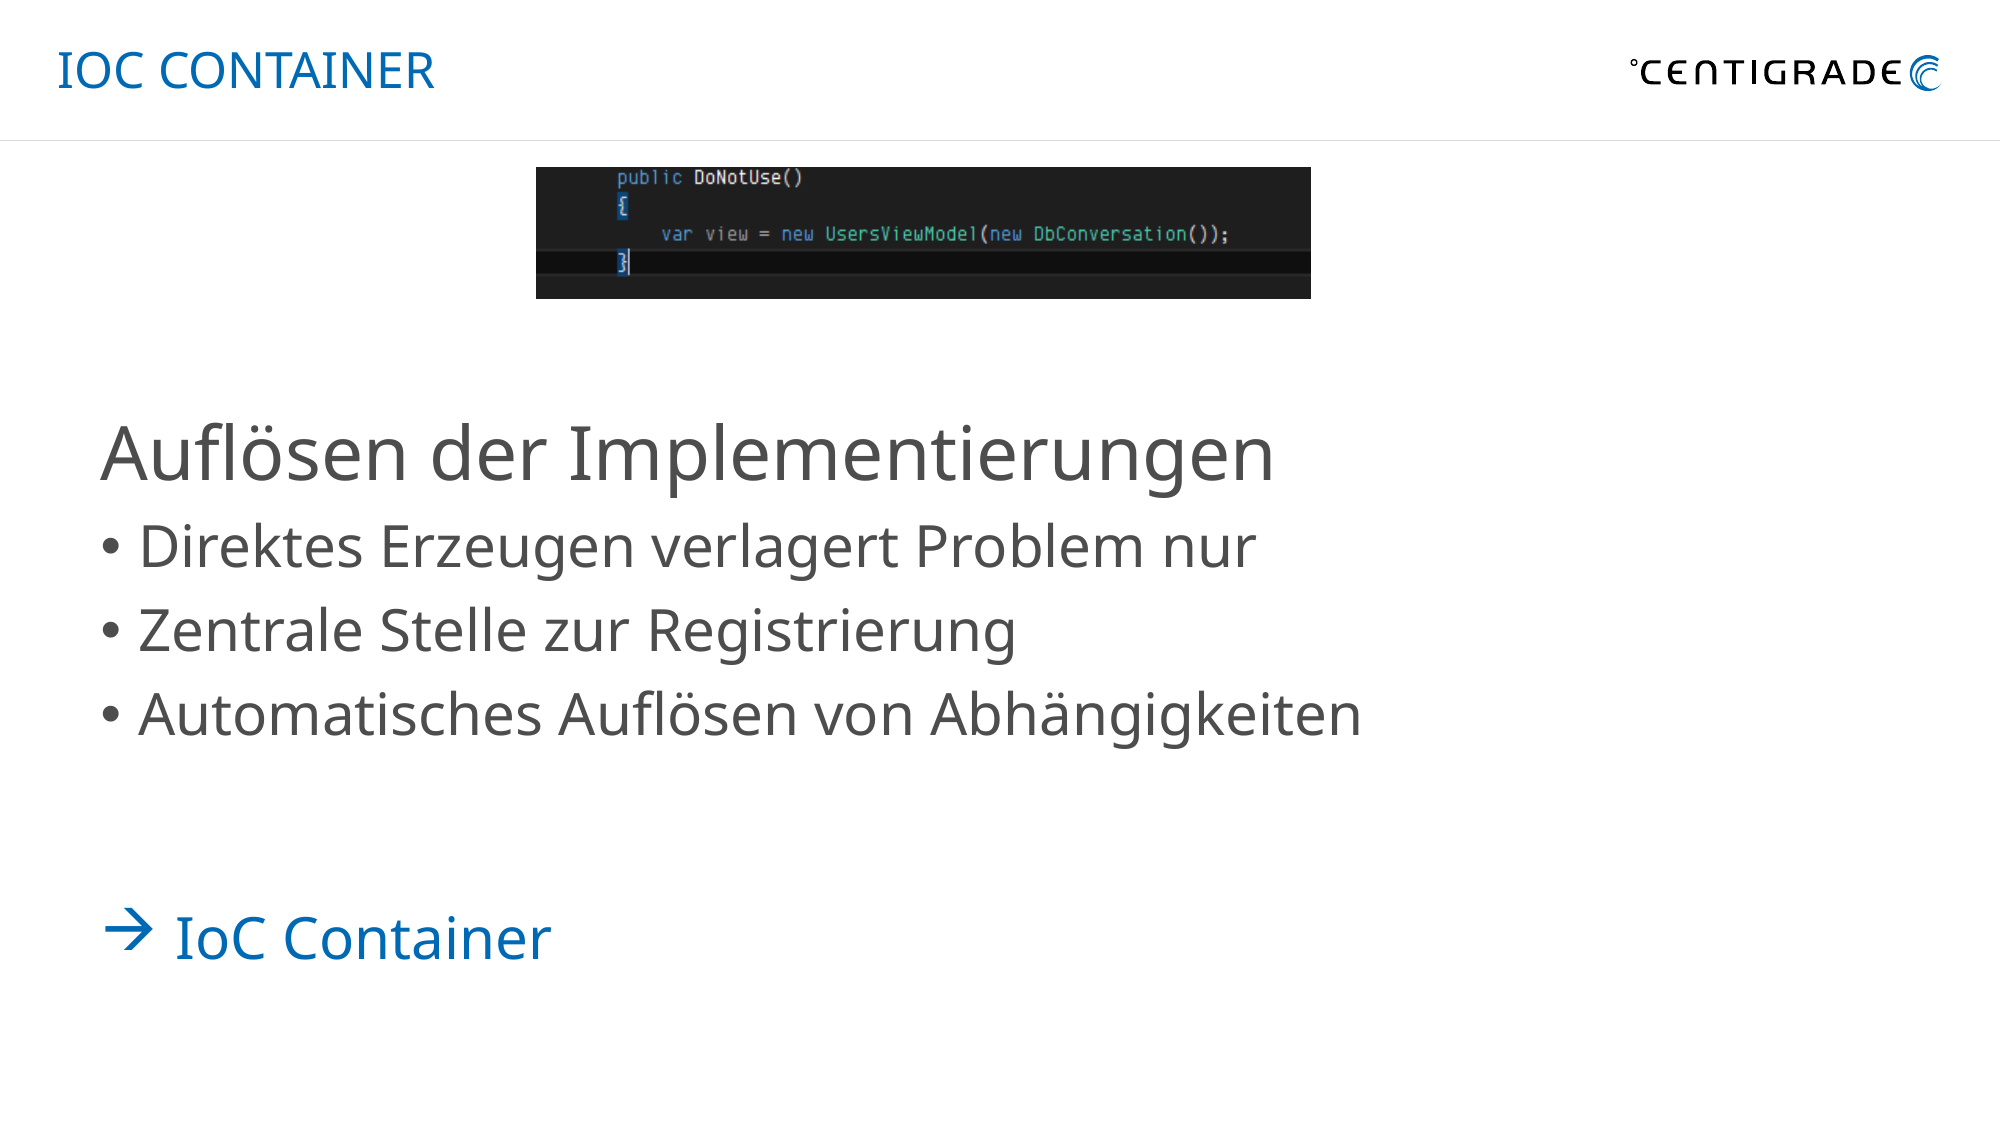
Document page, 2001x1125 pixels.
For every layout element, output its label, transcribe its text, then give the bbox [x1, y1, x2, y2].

list Auflösen der Implementierungen Direktes Erzeugen verlagert Problem nur Zentrale Stelle zur Registrierung Automatisches Auflösen von Abhängigkeiten [85, 335, 1904, 828]
title IoC Container [42, 17, 1566, 127]
list IoC Container [85, 901, 1904, 1125]
picture [536, 167, 1311, 299]
